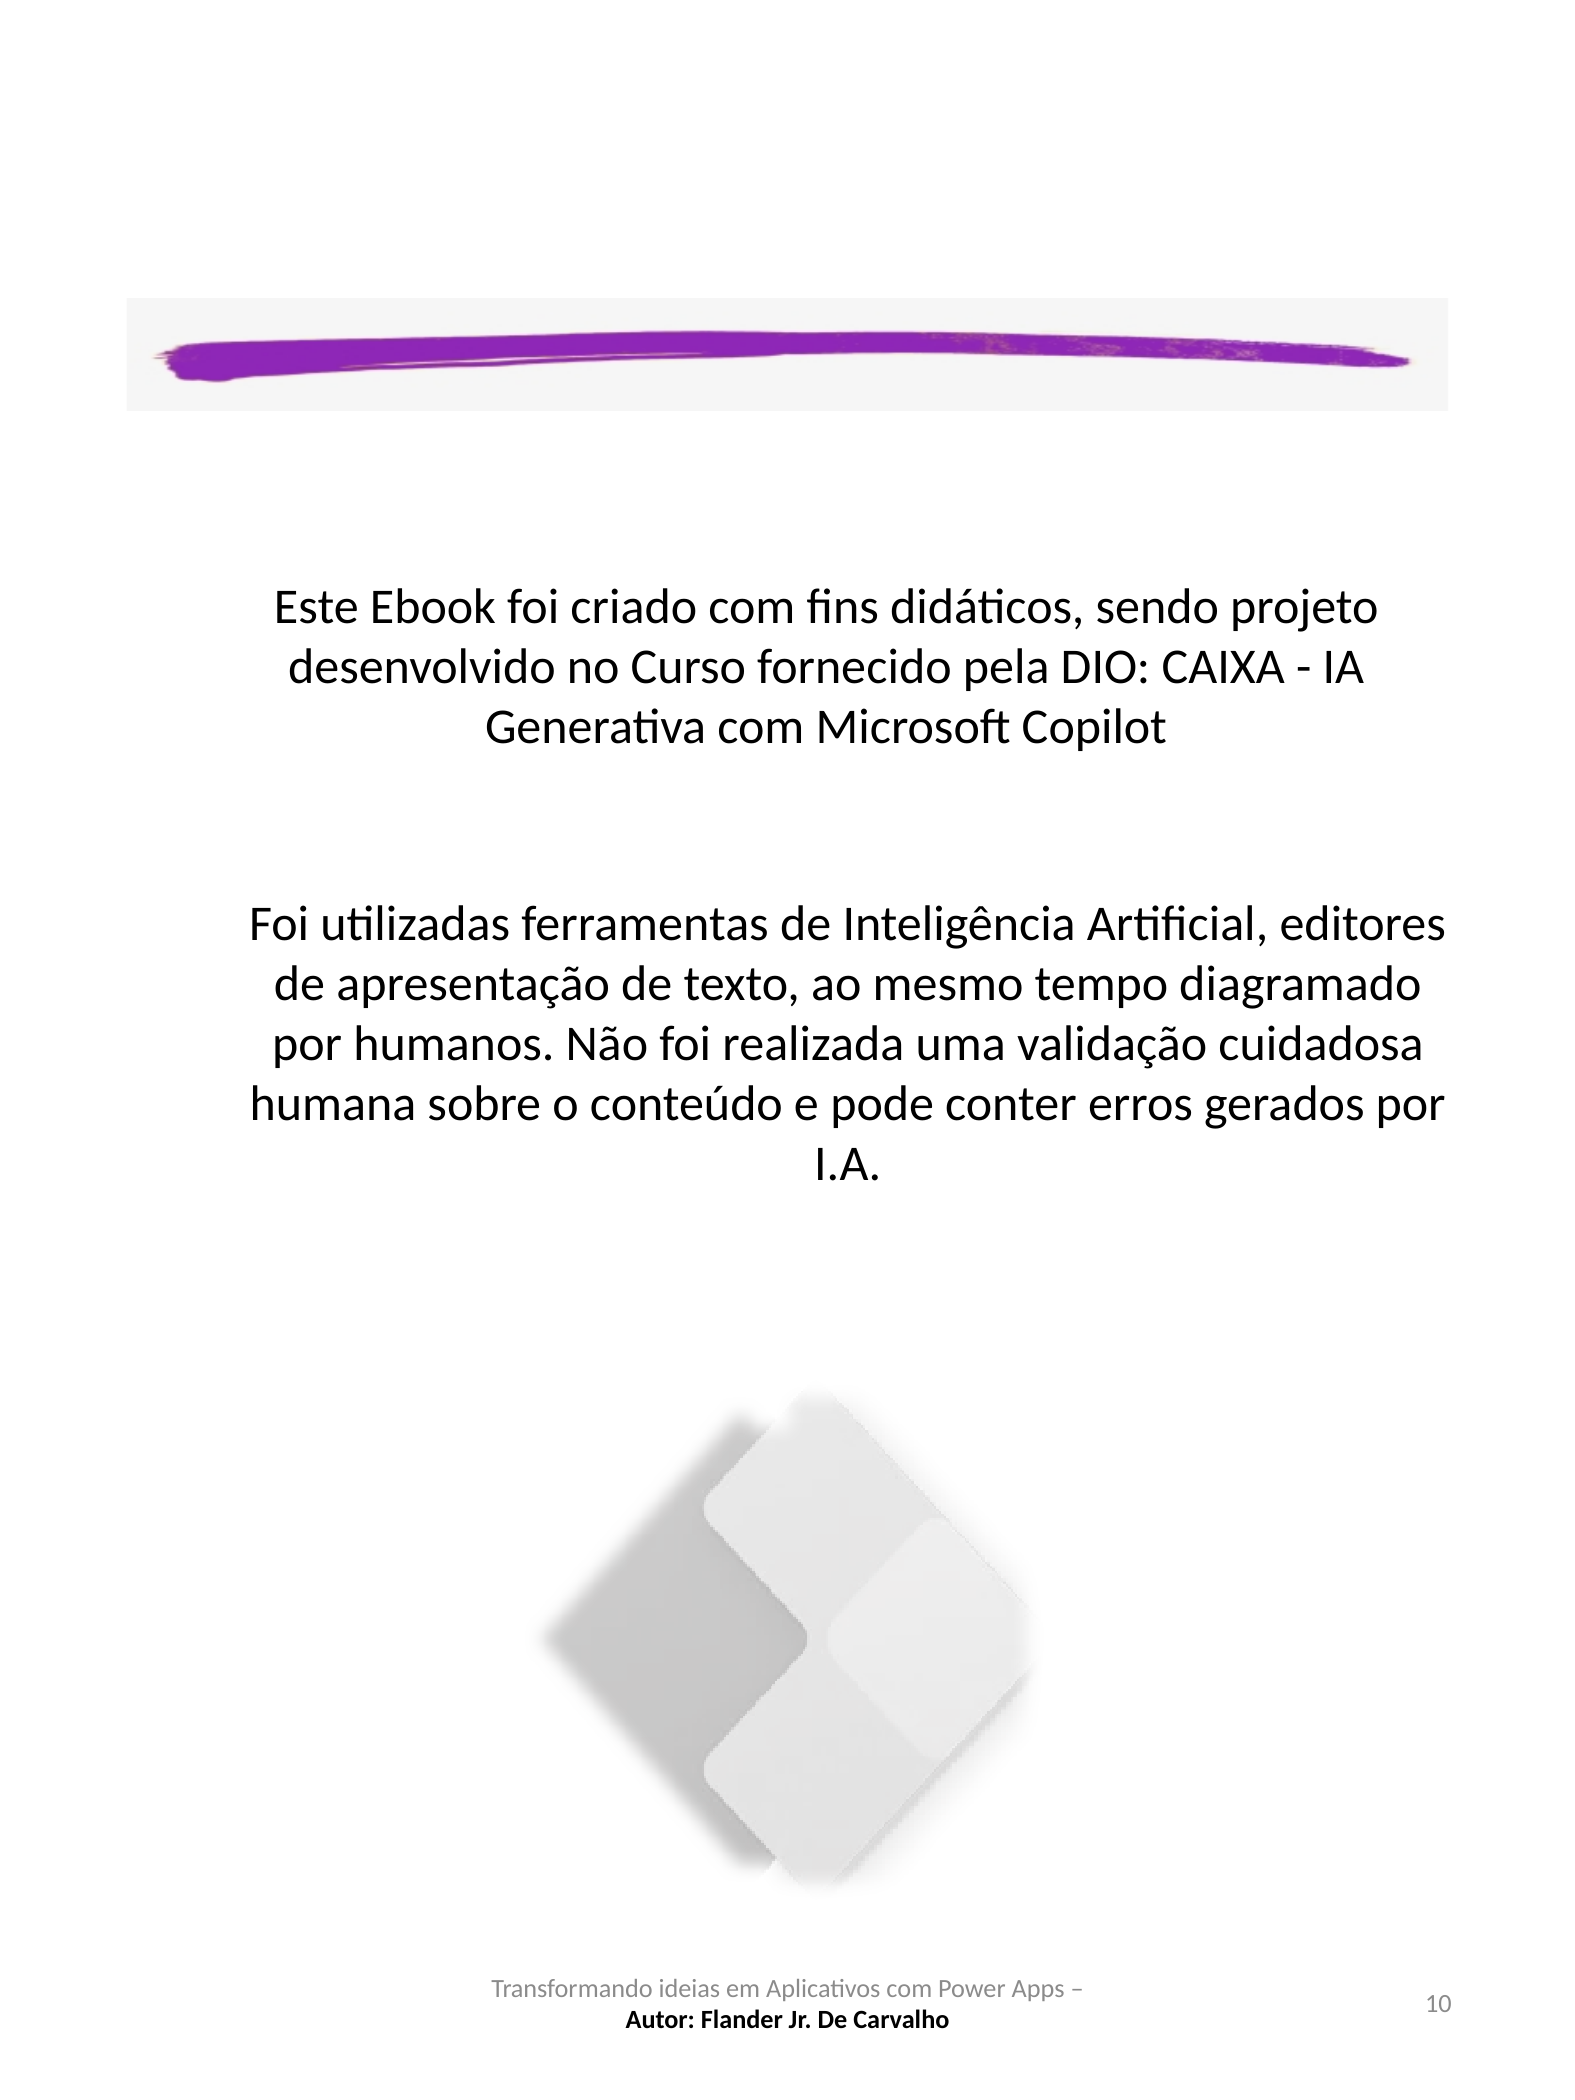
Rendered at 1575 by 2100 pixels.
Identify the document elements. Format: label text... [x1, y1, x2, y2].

footer Transformando ideias em Aplicativos com Power Apps – Autor: Flander Jr. De Carvalho [462, 1965, 1112, 2059]
slide_number 10 [1112, 1946, 1467, 2059]
text_box Este Ebook foi criado com fins didáticos, sendo projeto desenvolvido no Curso fornecido pela DIO: CAIXA - IA Generativa com Microsoft Copilot [204, 566, 1449, 761]
text_box Foi utilizadas ferramentas de Inteligência Artificial, editores de apresentação de texto, ao mesmo tempo diagramado por humanos. Não foi realizada uma validação cuidadosa humana sobre o conteúdo e pode conter erros gerados por I.A. [225, 882, 1470, 1198]
picture [126, 298, 1449, 411]
picture [448, 1312, 1127, 1965]
